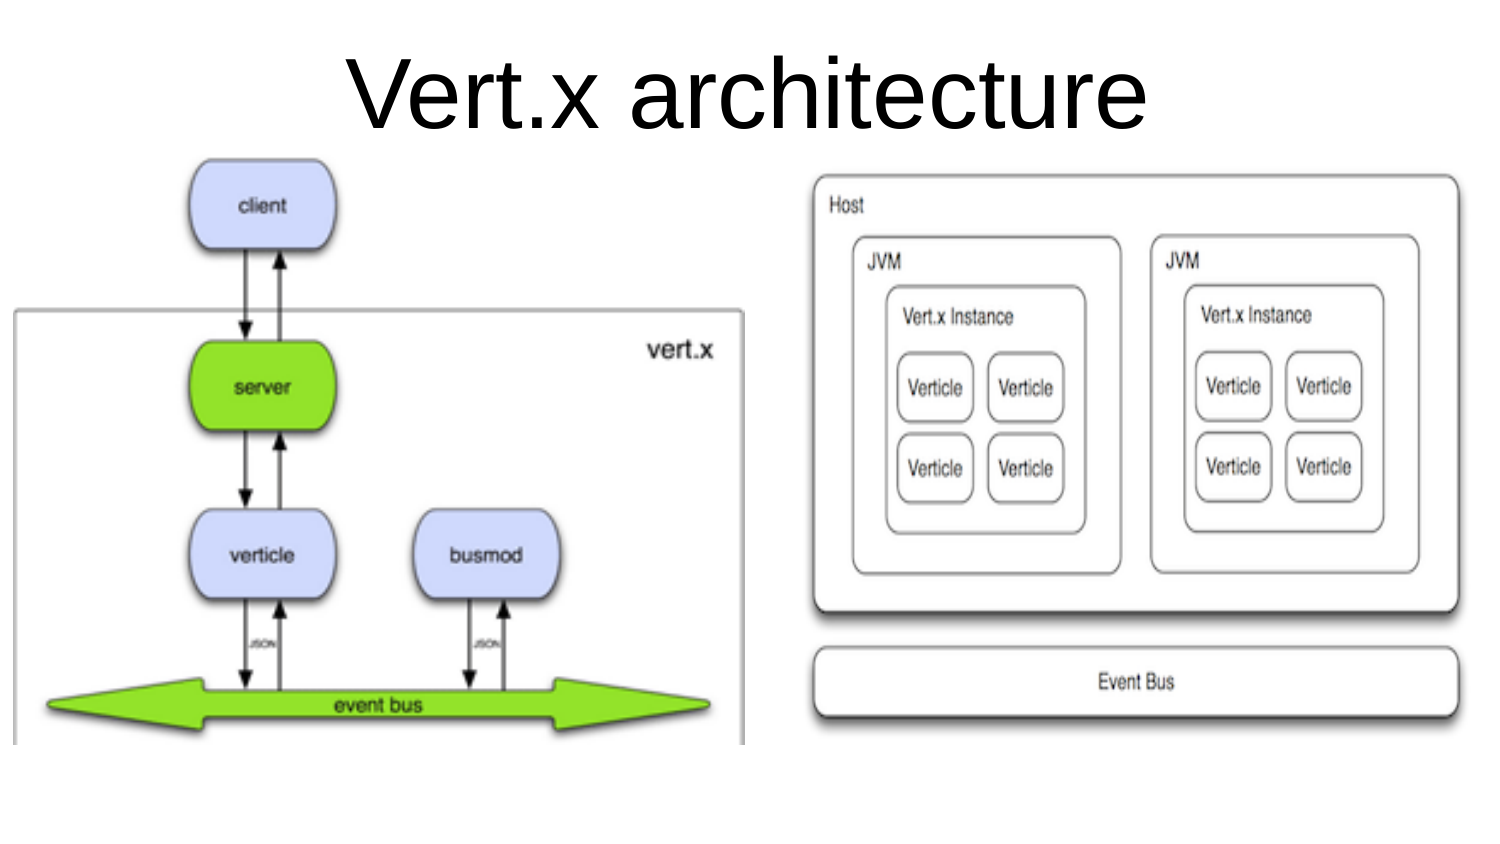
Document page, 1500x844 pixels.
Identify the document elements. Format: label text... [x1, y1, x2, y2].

text_box Vert.x architecture [13, 13, 1483, 94]
picture [13, 154, 745, 746]
picture [798, 163, 1475, 746]
